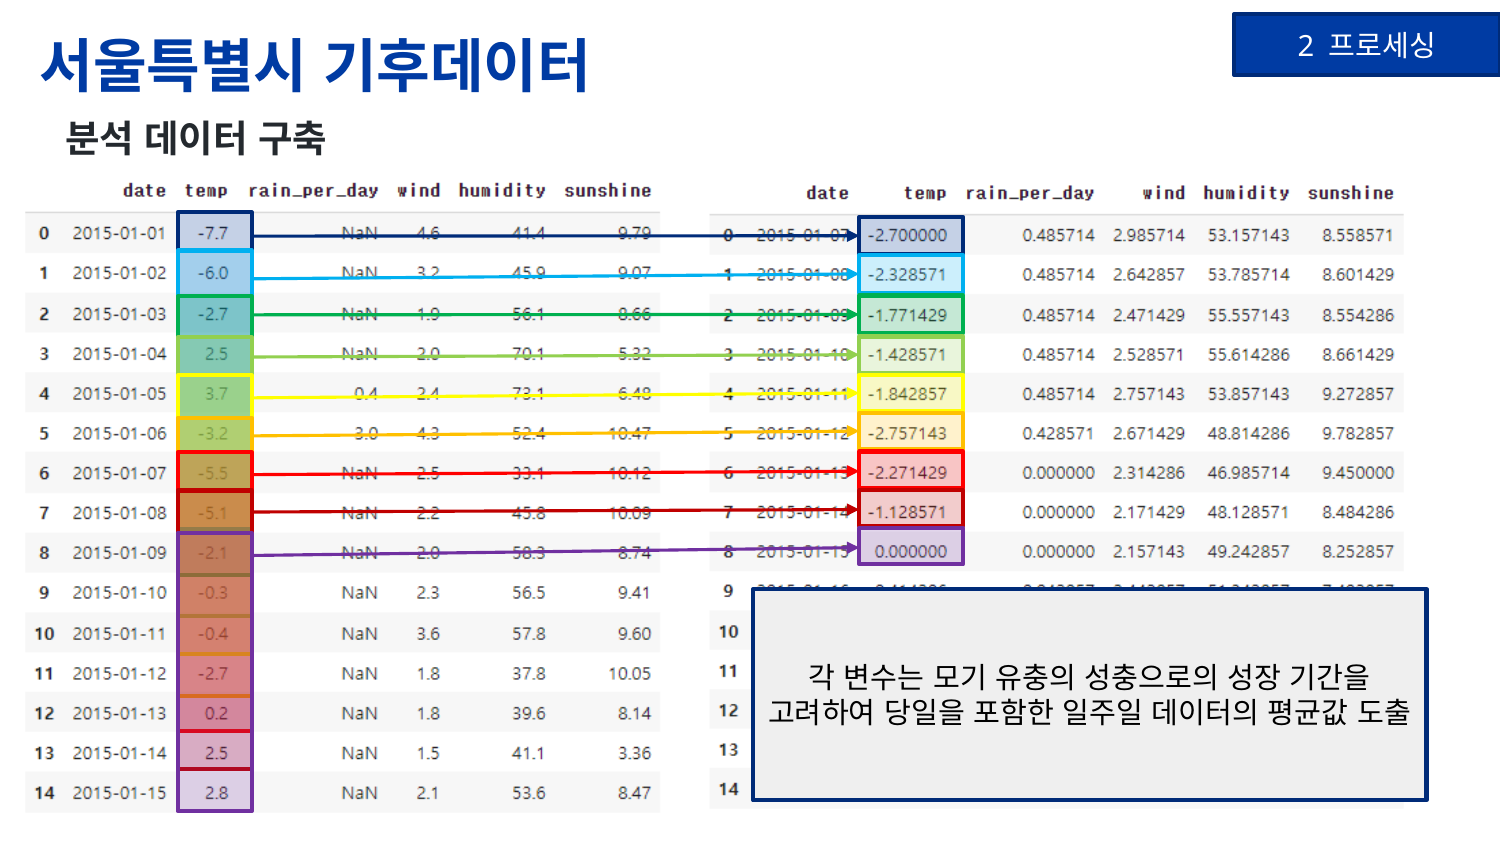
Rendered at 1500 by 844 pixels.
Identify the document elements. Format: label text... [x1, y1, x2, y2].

picture [24, 168, 678, 817]
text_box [251, 470, 860, 475]
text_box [251, 354, 860, 358]
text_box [251, 392, 860, 399]
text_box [251, 547, 860, 556]
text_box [251, 509, 860, 513]
picture [703, 168, 1427, 817]
title 서울특별시 기후데이터 [24, 14, 1291, 109]
picture [862, 258, 960, 290]
text_box 분석 데이터 구축 [50, 108, 1364, 168]
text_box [251, 430, 860, 437]
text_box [251, 273, 860, 279]
text_box 2 프로세싱 [1232, 12, 1500, 77]
